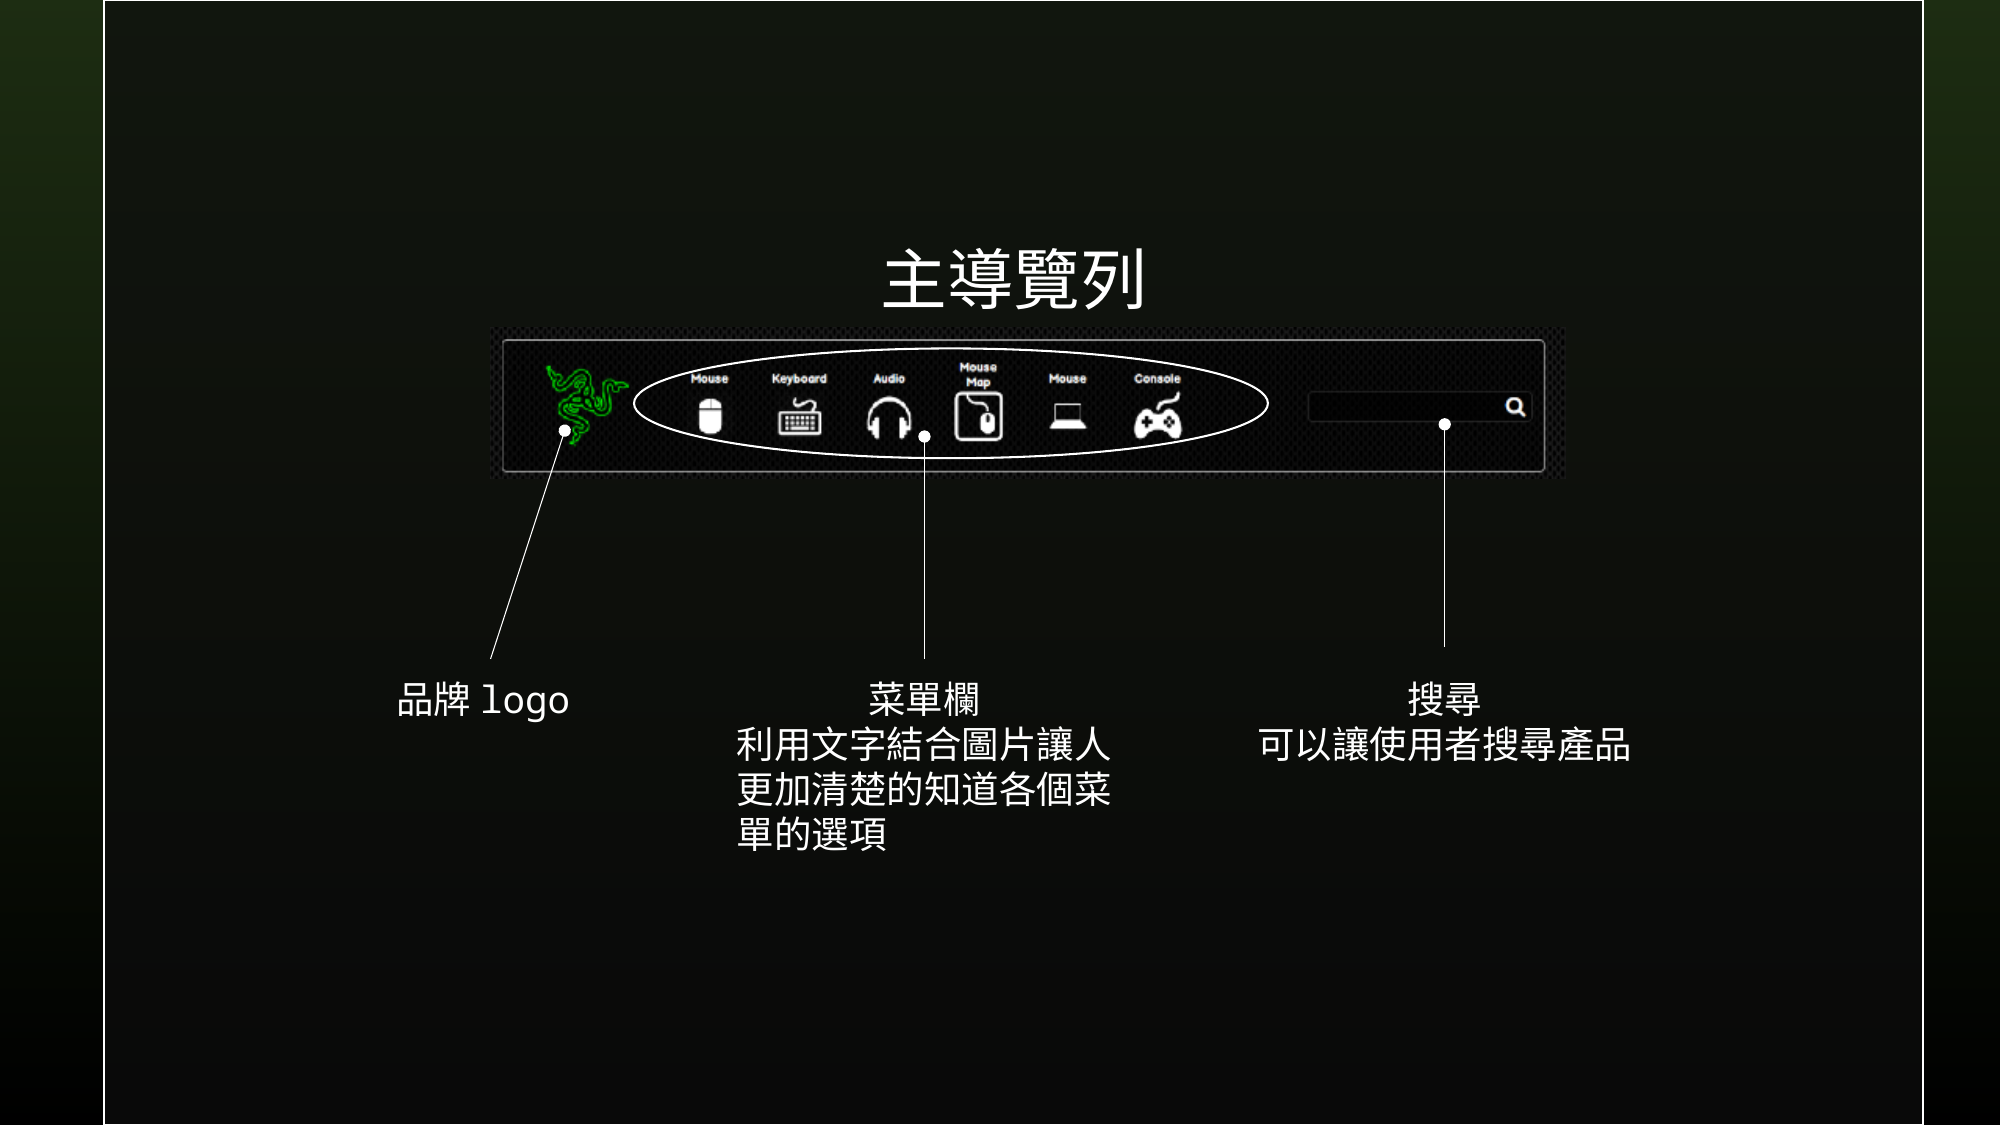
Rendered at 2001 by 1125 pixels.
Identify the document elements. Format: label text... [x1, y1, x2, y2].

text_box 品牌logo [381, 668, 586, 729]
text_box 菜單欄 利用文字結合圖片讓人 更加清楚的知道各個菜 單的選項 [722, 668, 1127, 864]
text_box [490, 430, 565, 659]
text_box 主導覽列 [104, 230, 1924, 325]
text_box [103, 0, 1924, 1125]
picture [490, 327, 1566, 480]
text_box 搜尋 可以讓使用者搜尋產品 [1242, 668, 1647, 774]
